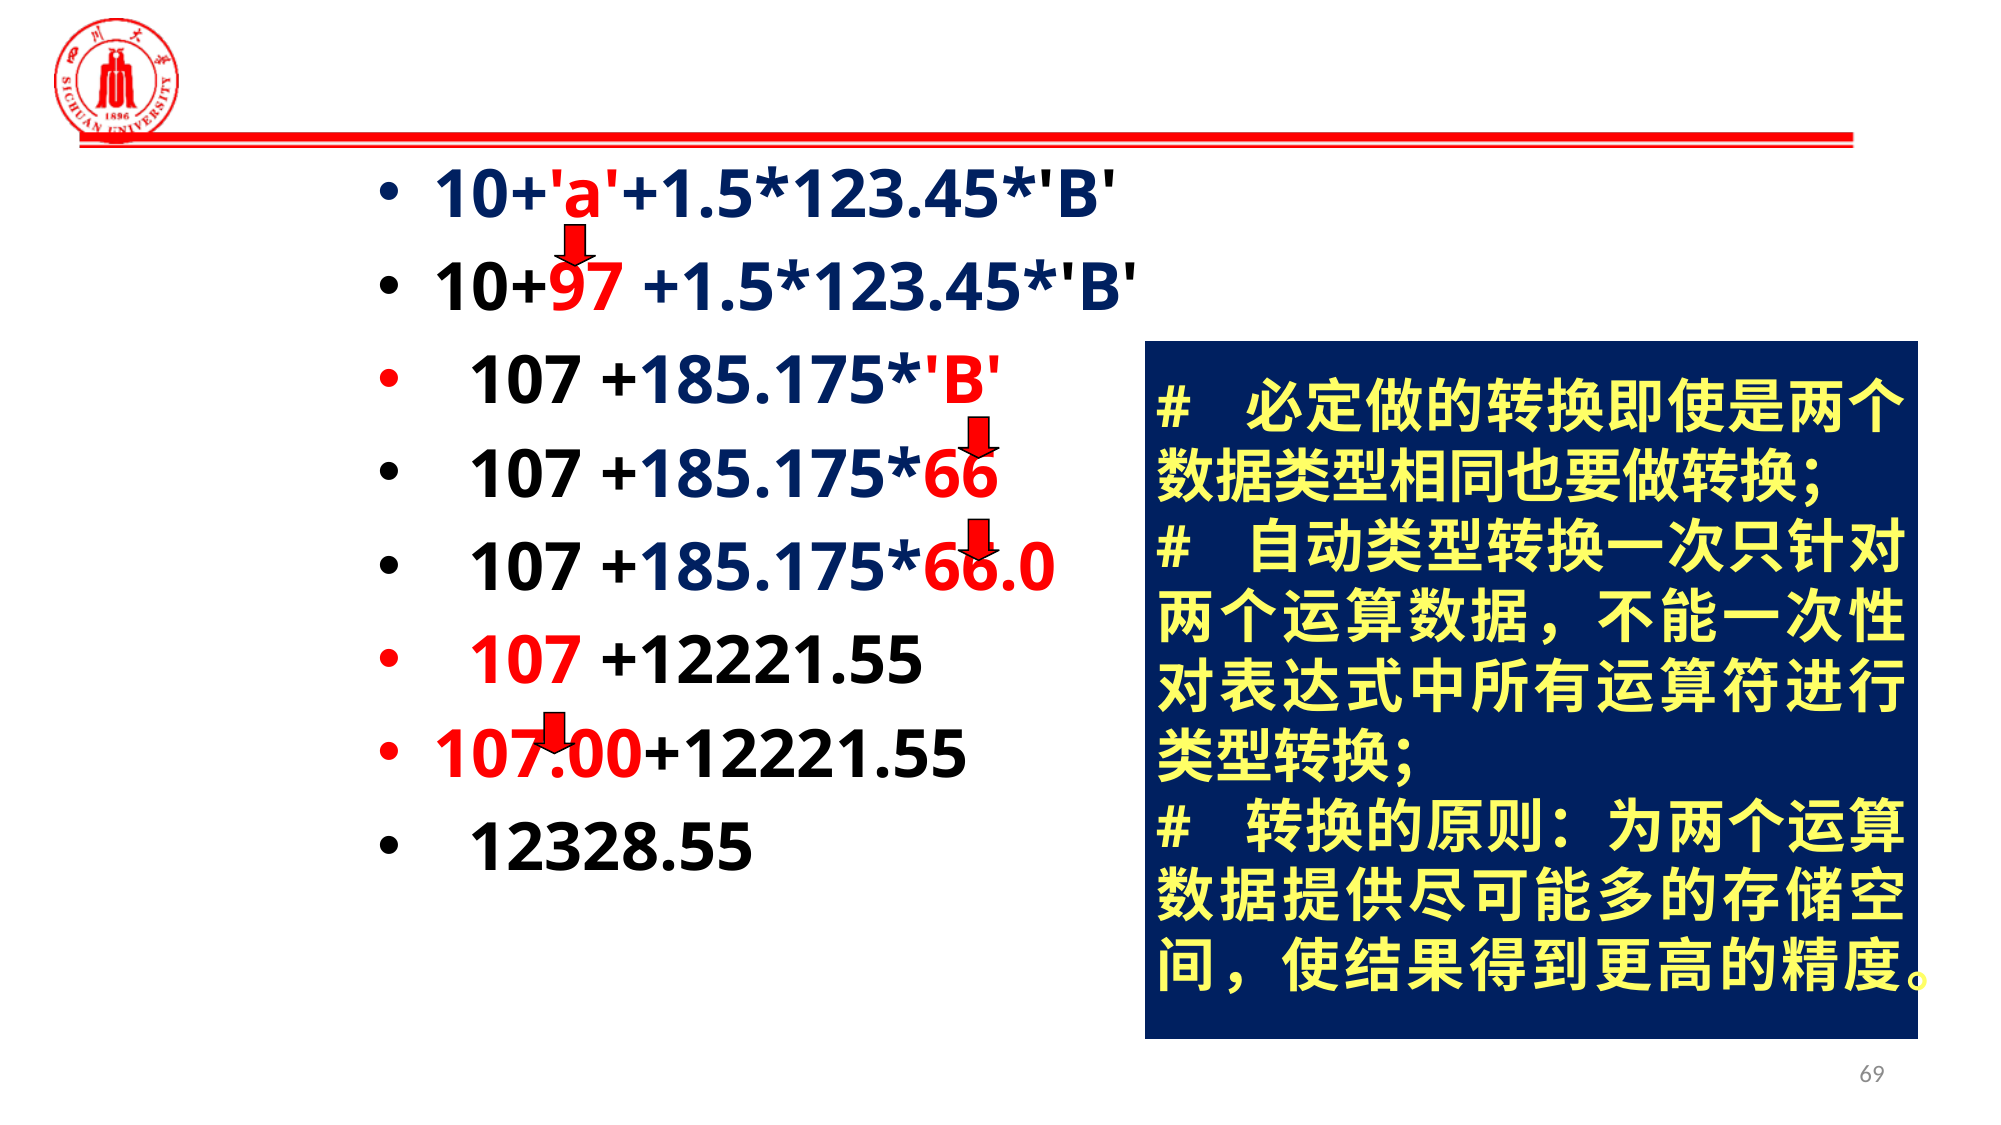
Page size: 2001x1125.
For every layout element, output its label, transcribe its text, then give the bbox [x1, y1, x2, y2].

list 10+'a'+1.5*123.45*'B' 10+97 +1.5*123.45*'B' 107 +185.175*'B' 107 +185.175*66 107 +185.175*66.0 107 +12221.55 107.00+12221.55 12328.55 [362, 159, 1638, 1000]
text_box [958, 417, 1000, 458]
picture [54, 18, 1862, 148]
text_box [533, 712, 576, 754]
slide_number 69 [1433, 1042, 1900, 1103]
text_box [554, 224, 596, 266]
text_box [958, 519, 1000, 561]
text_box # 必定做的转换即使是两个数据类型相同也要做转换； # 自动类型转换一次只针对两个运算数据，不能一次性对表达式中所有运算符进行类型转换； # 转换的原则：为两个运算数据提供尽可能多的存储空间，使结果得到更高的精度。 [1141, 338, 1922, 1042]
